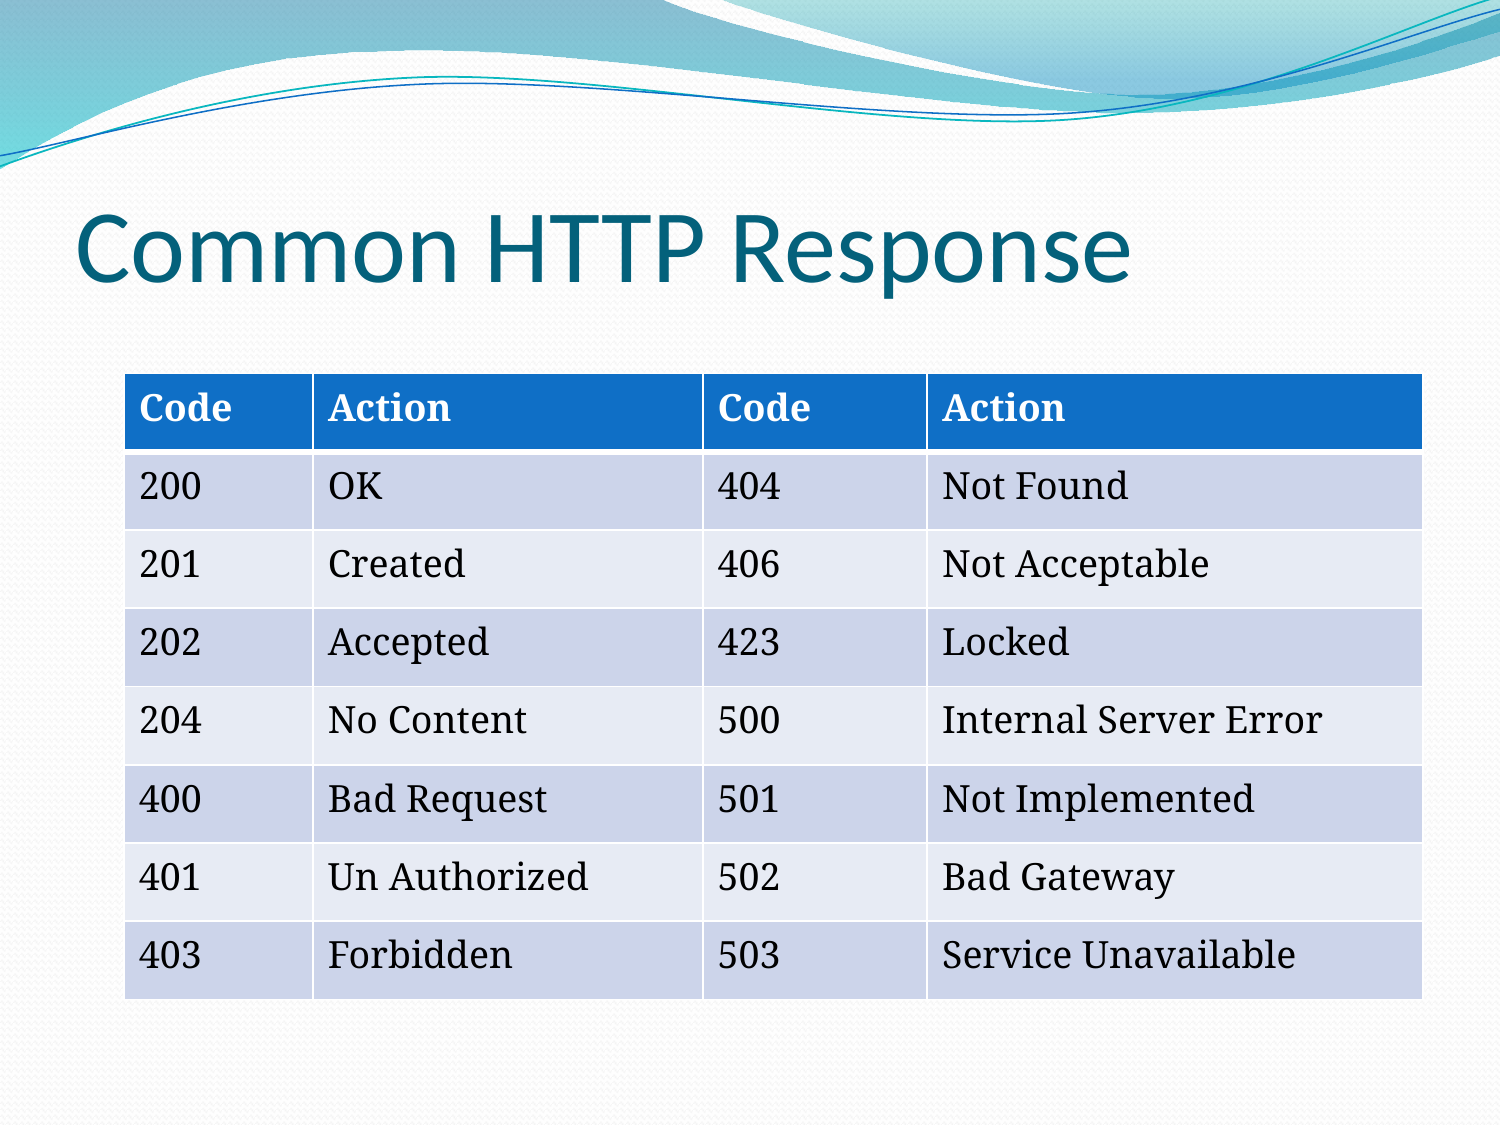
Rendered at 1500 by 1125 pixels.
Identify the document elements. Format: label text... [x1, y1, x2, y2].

table_cell 406 [704, 531, 926, 607]
table_cell 404 [704, 455, 926, 529]
table_cell Not Implemented [928, 766, 1422, 842]
table_cell Un Authorized [314, 844, 702, 920]
table_cell 503 [704, 922, 926, 999]
table_cell 201 [125, 531, 312, 607]
table_cell 423 [704, 609, 926, 686]
table_cell 204 [125, 687, 312, 764]
table_cell Bad Request [314, 766, 702, 842]
title Common HTTP Response [75, 115, 1425, 303]
table_cell Forbidden [314, 922, 702, 999]
table_cell Accepted [314, 609, 702, 686]
table_cell 501 [704, 766, 926, 842]
table_cell Locked [928, 609, 1422, 686]
table_cell Created [314, 531, 702, 607]
table_cell Bad Gateway [928, 844, 1422, 920]
table_cell No Content [314, 687, 702, 764]
table_cell 401 [125, 844, 312, 920]
table_header Code [125, 374, 312, 449]
table_cell Service Unavailable [928, 922, 1422, 999]
table_cell 403 [125, 922, 312, 999]
list [75, 317, 1425, 1038]
table_cell 500 [704, 687, 926, 764]
table_cell 400 [125, 766, 312, 842]
table_cell Internal Server Error [928, 687, 1422, 764]
table_cell 200 [125, 455, 312, 529]
table_cell 502 [704, 844, 926, 920]
table_cell Not Found [928, 455, 1422, 529]
table_cell Not Acceptable [928, 531, 1422, 607]
table_header Action [928, 374, 1422, 449]
table_header Action [314, 374, 702, 449]
table_header Code [704, 374, 926, 449]
table_cell OK [314, 455, 702, 529]
table_cell 202 [125, 609, 312, 686]
